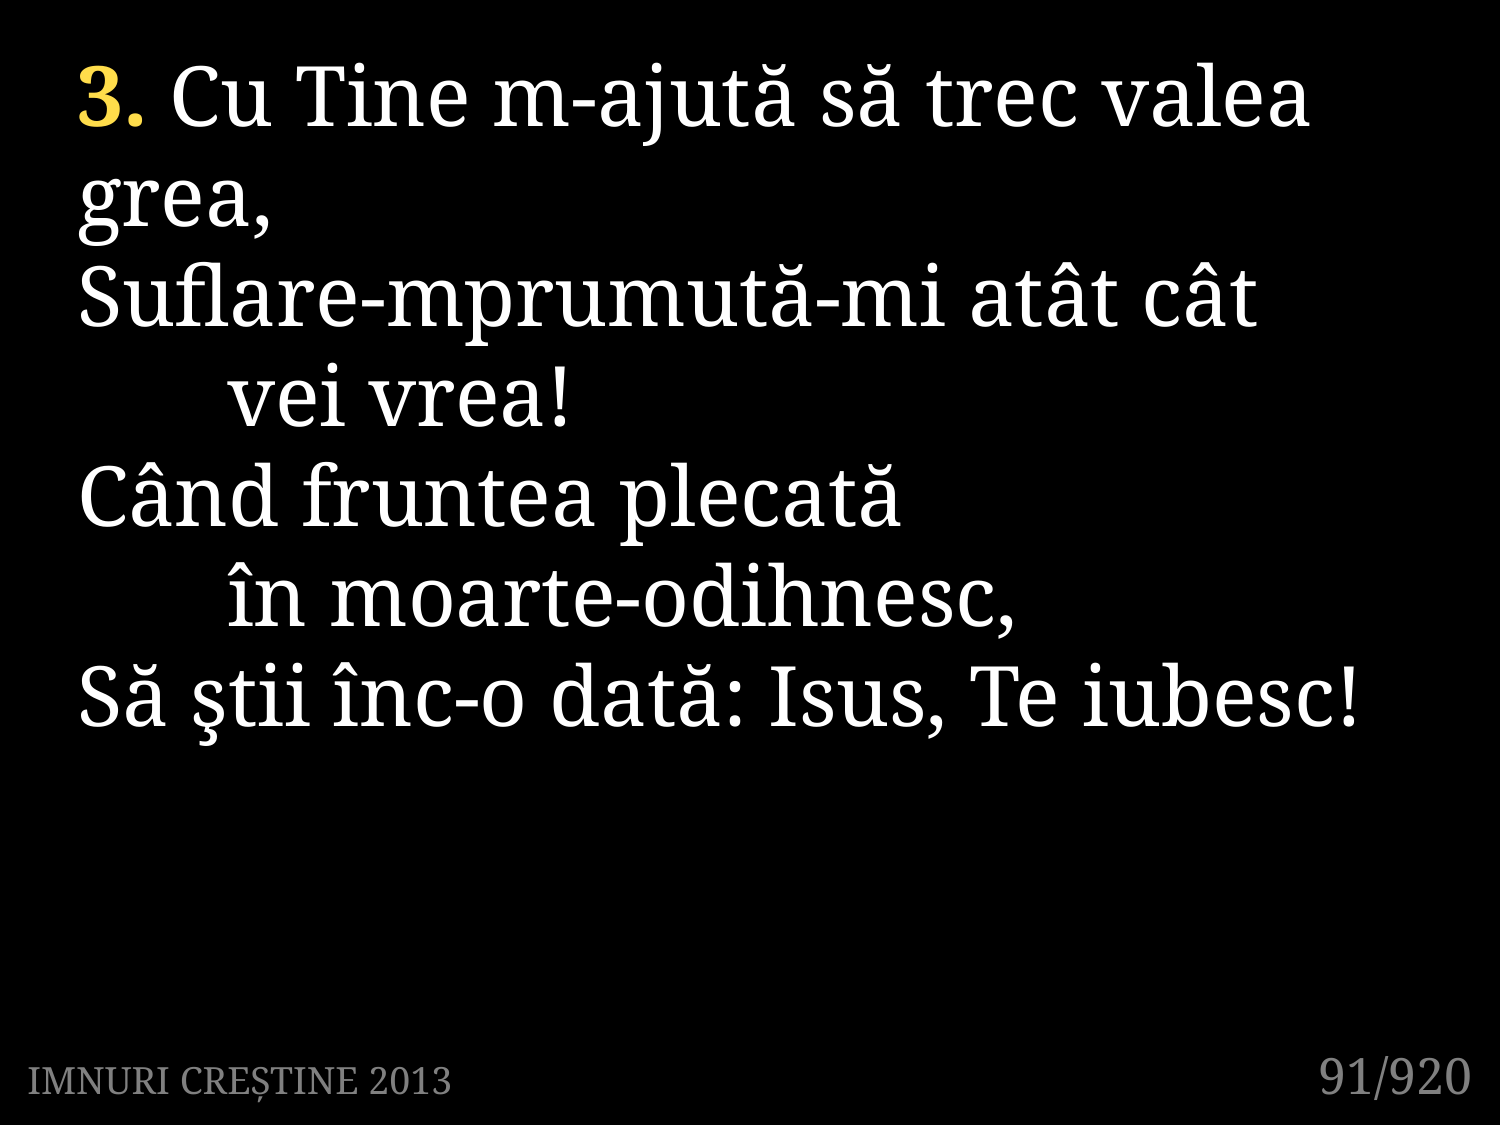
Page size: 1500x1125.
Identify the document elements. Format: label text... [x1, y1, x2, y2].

text_box 91/920 [637, 1037, 1488, 1113]
text_box 3. Cu Tine m-ajută să trec valea grea, Suflare-mprumută-mi atât cât vei vrea! Când fruntea plecată în moarte-odihnesc, Să ştii înc-o dată: Isus, Te iubesc! [62, 36, 1488, 751]
text_box IMNURI CREȘTINE 2013 [12, 1049, 637, 1110]
